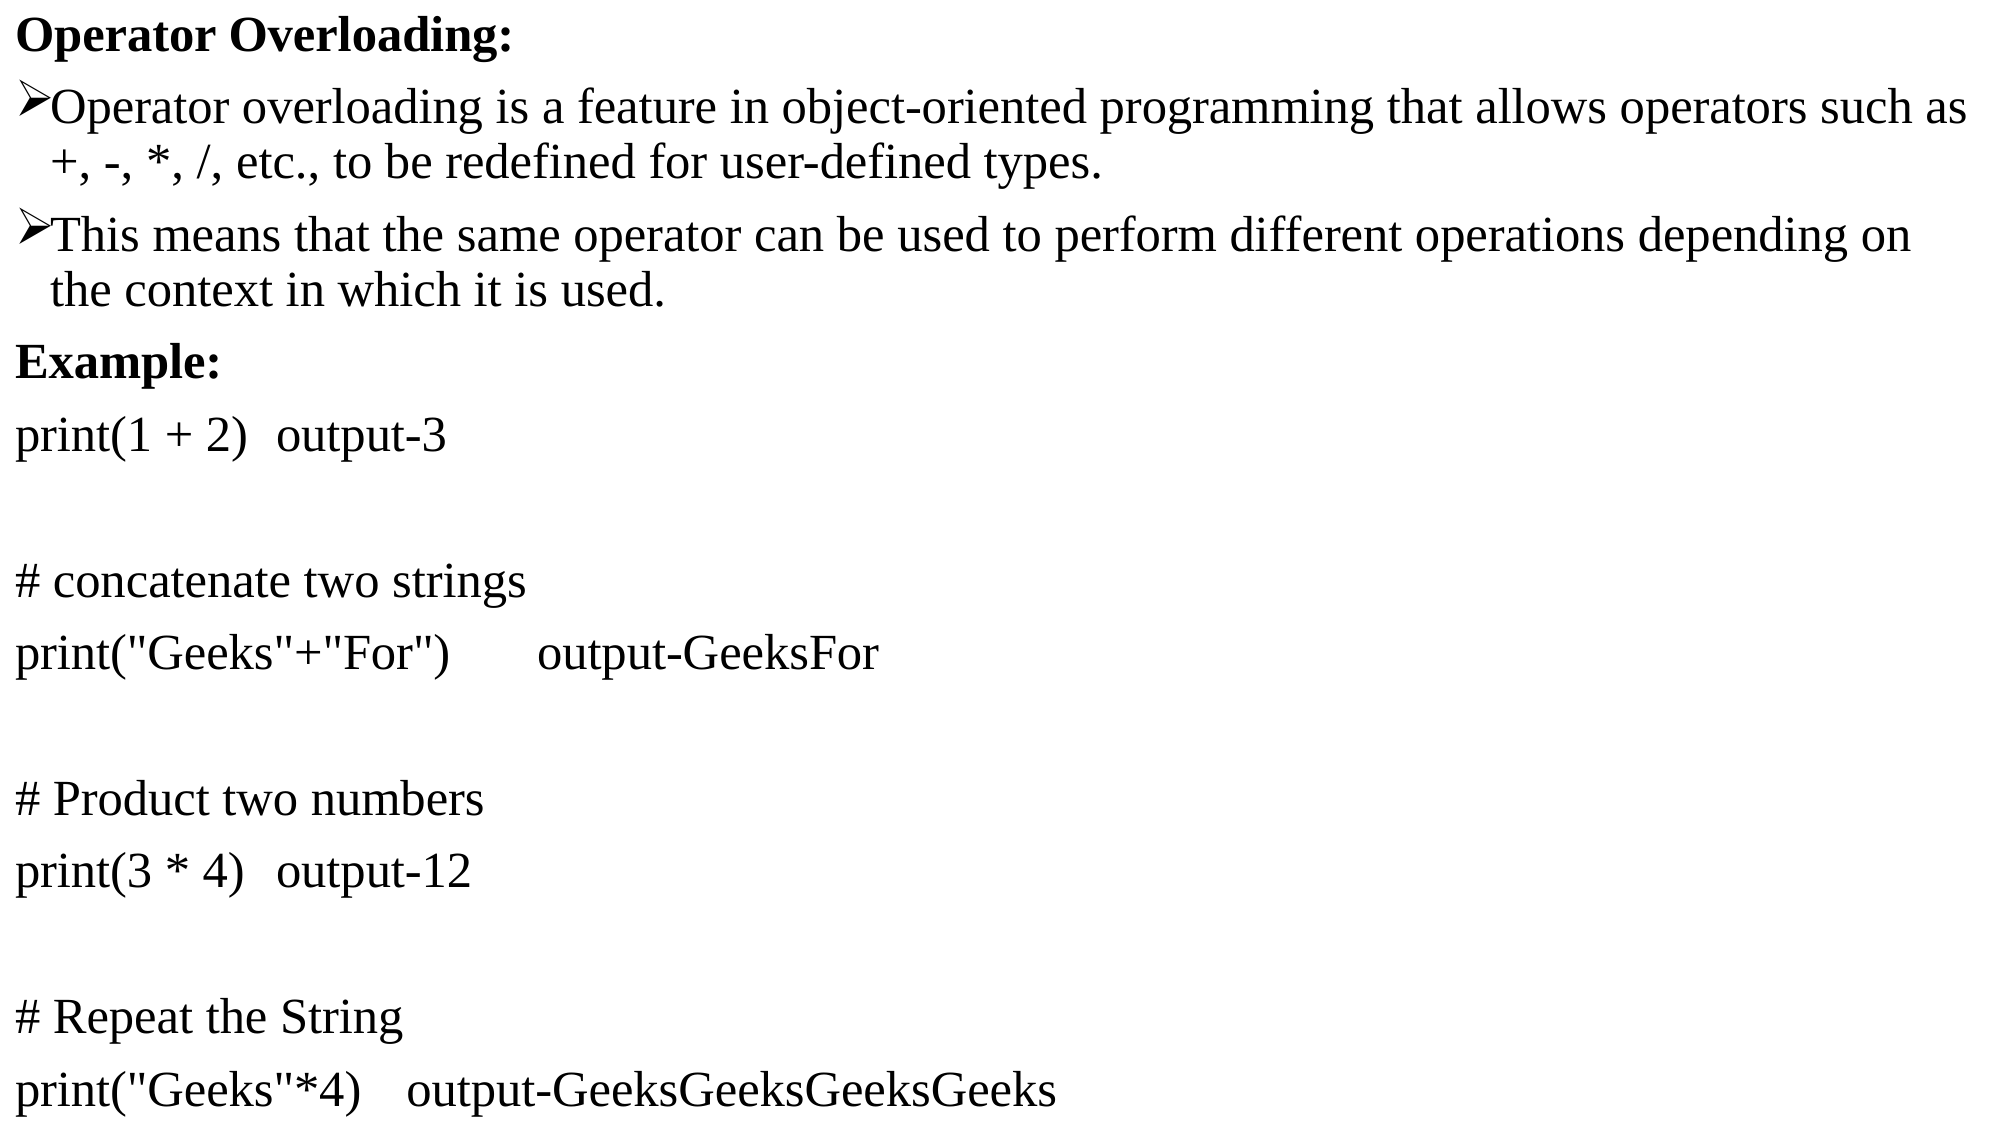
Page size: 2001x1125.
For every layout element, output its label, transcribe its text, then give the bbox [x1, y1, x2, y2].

list Operator Overloading: Operator overloading is a feature in object-oriented programming that allows operators such as +, -, *, /, etc., to be redefined for user-defined types. This means that the same operator can be used to perform different operations depending on the context in which it is used. Example: print(1 + 2) output-3 # concatenate two strings print("Geeks"+"For") output-GeeksFor # Product two numbers print(3 * 4) output-12 # Repeat the String print("Geeks"*4) output-GeeksGeeksGeeksGeeks [0, 0, 2000, 1125]
